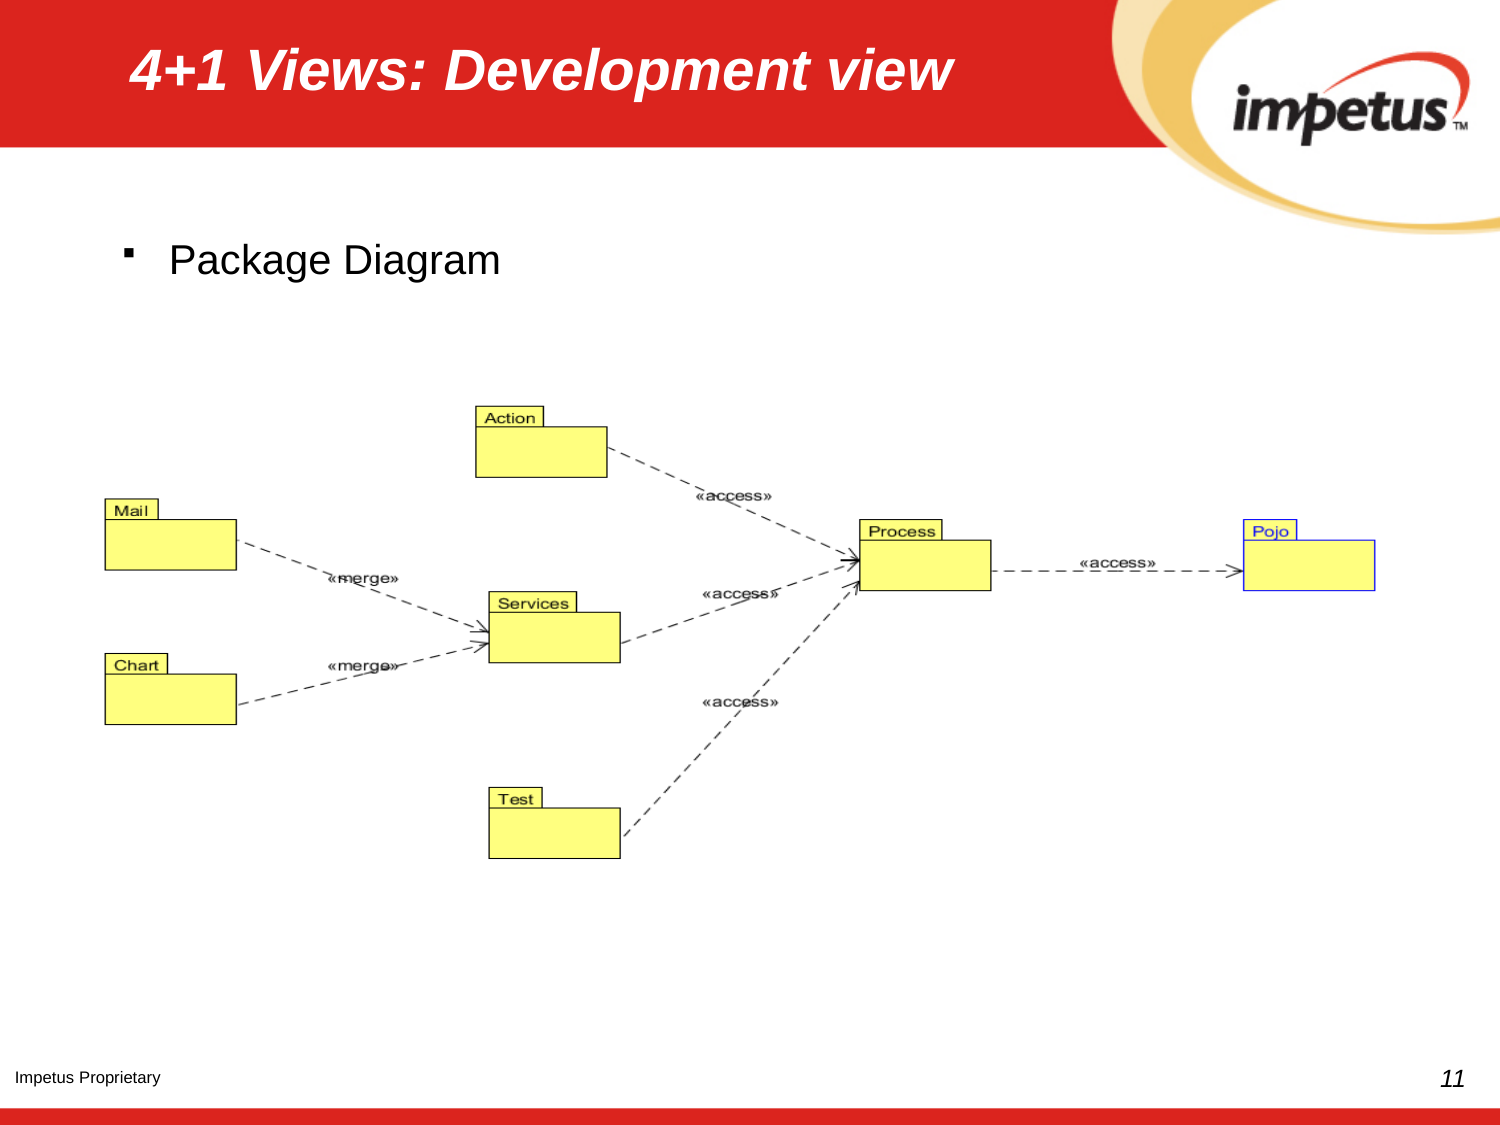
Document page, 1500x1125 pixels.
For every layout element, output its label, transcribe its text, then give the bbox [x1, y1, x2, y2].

title 4+1 Views: Development view [0, 12, 1101, 138]
slide_number 11 [1424, 1070, 1500, 1118]
list Package Diagram [87, 224, 1353, 310]
picture [0, 0, 1500, 1125]
footer Impetus Proprietary [0, 1059, 475, 1125]
